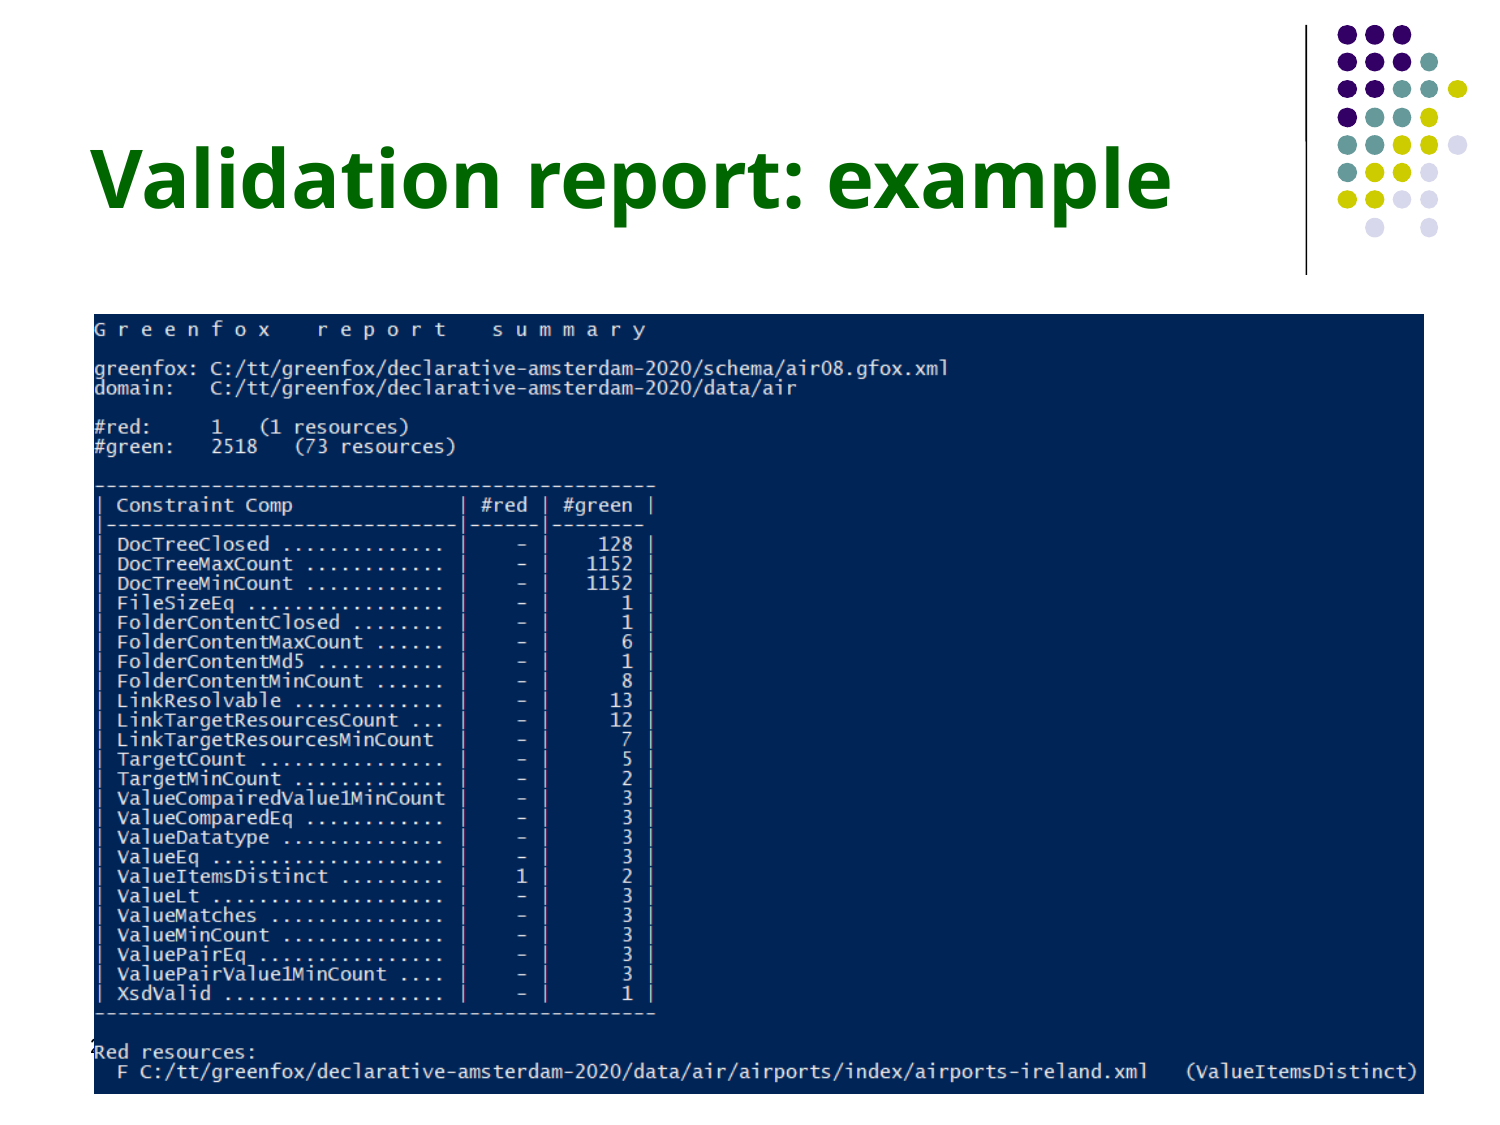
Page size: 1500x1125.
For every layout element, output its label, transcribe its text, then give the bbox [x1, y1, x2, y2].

picture [94, 314, 1424, 1095]
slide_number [75, 1025, 425, 1100]
footer Greenfox [478, 1095, 1022, 1100]
title Validation report: example [75, 20, 1313, 233]
slide_number 26 [1074, 1025, 1425, 1100]
